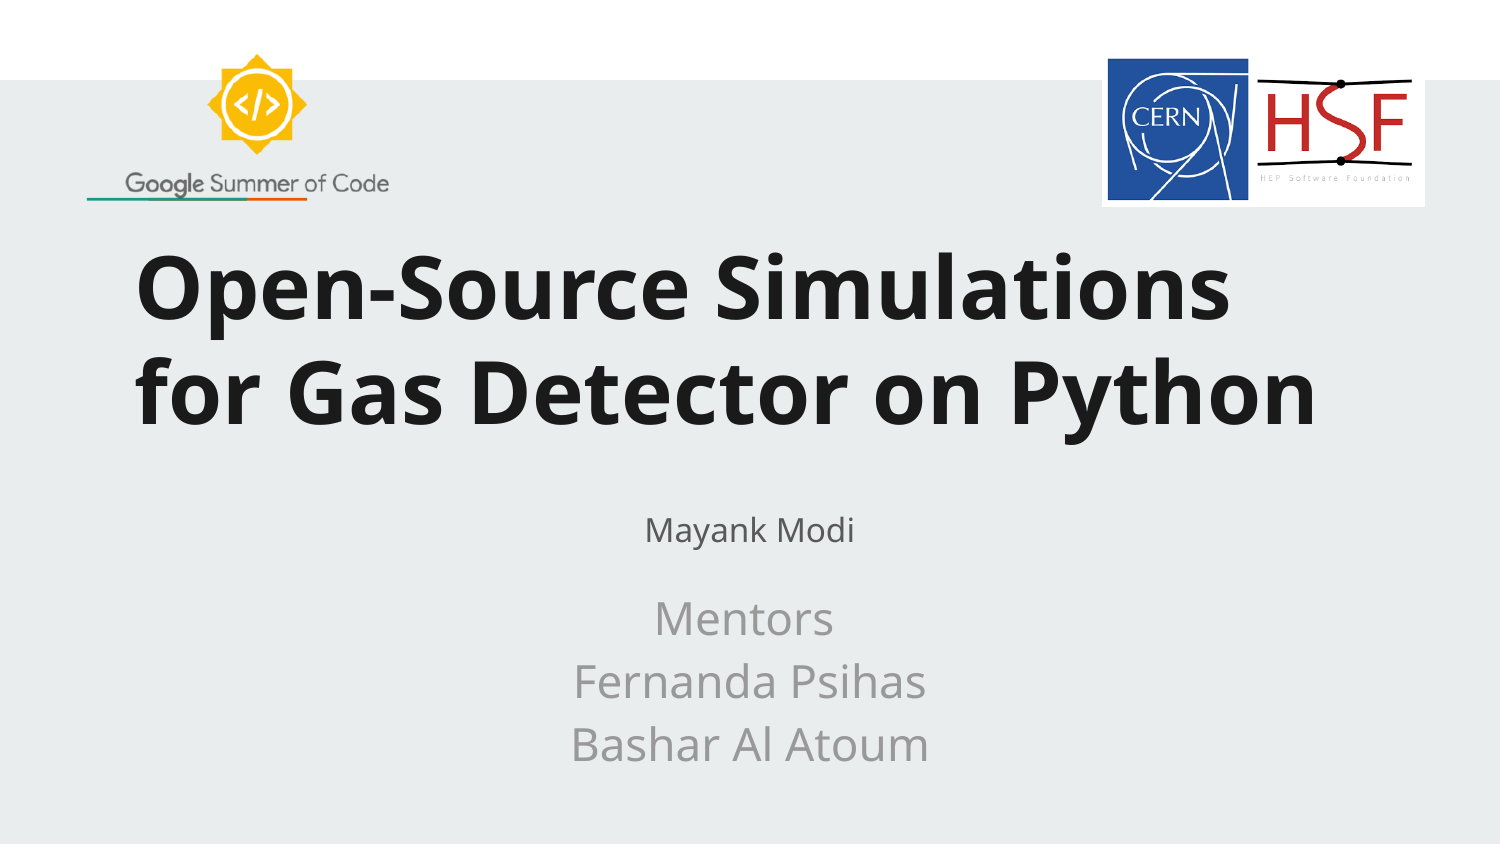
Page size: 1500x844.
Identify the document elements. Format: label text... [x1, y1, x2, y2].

picture [105, 43, 412, 207]
picture [1102, 43, 1426, 207]
title Open-Source Simulations for Gas Detector on Python [119, 216, 1381, 490]
subtitle Mayank Modi Mentors Fernanda Psihas Bashar Al Atoum [83, 494, 1417, 718]
